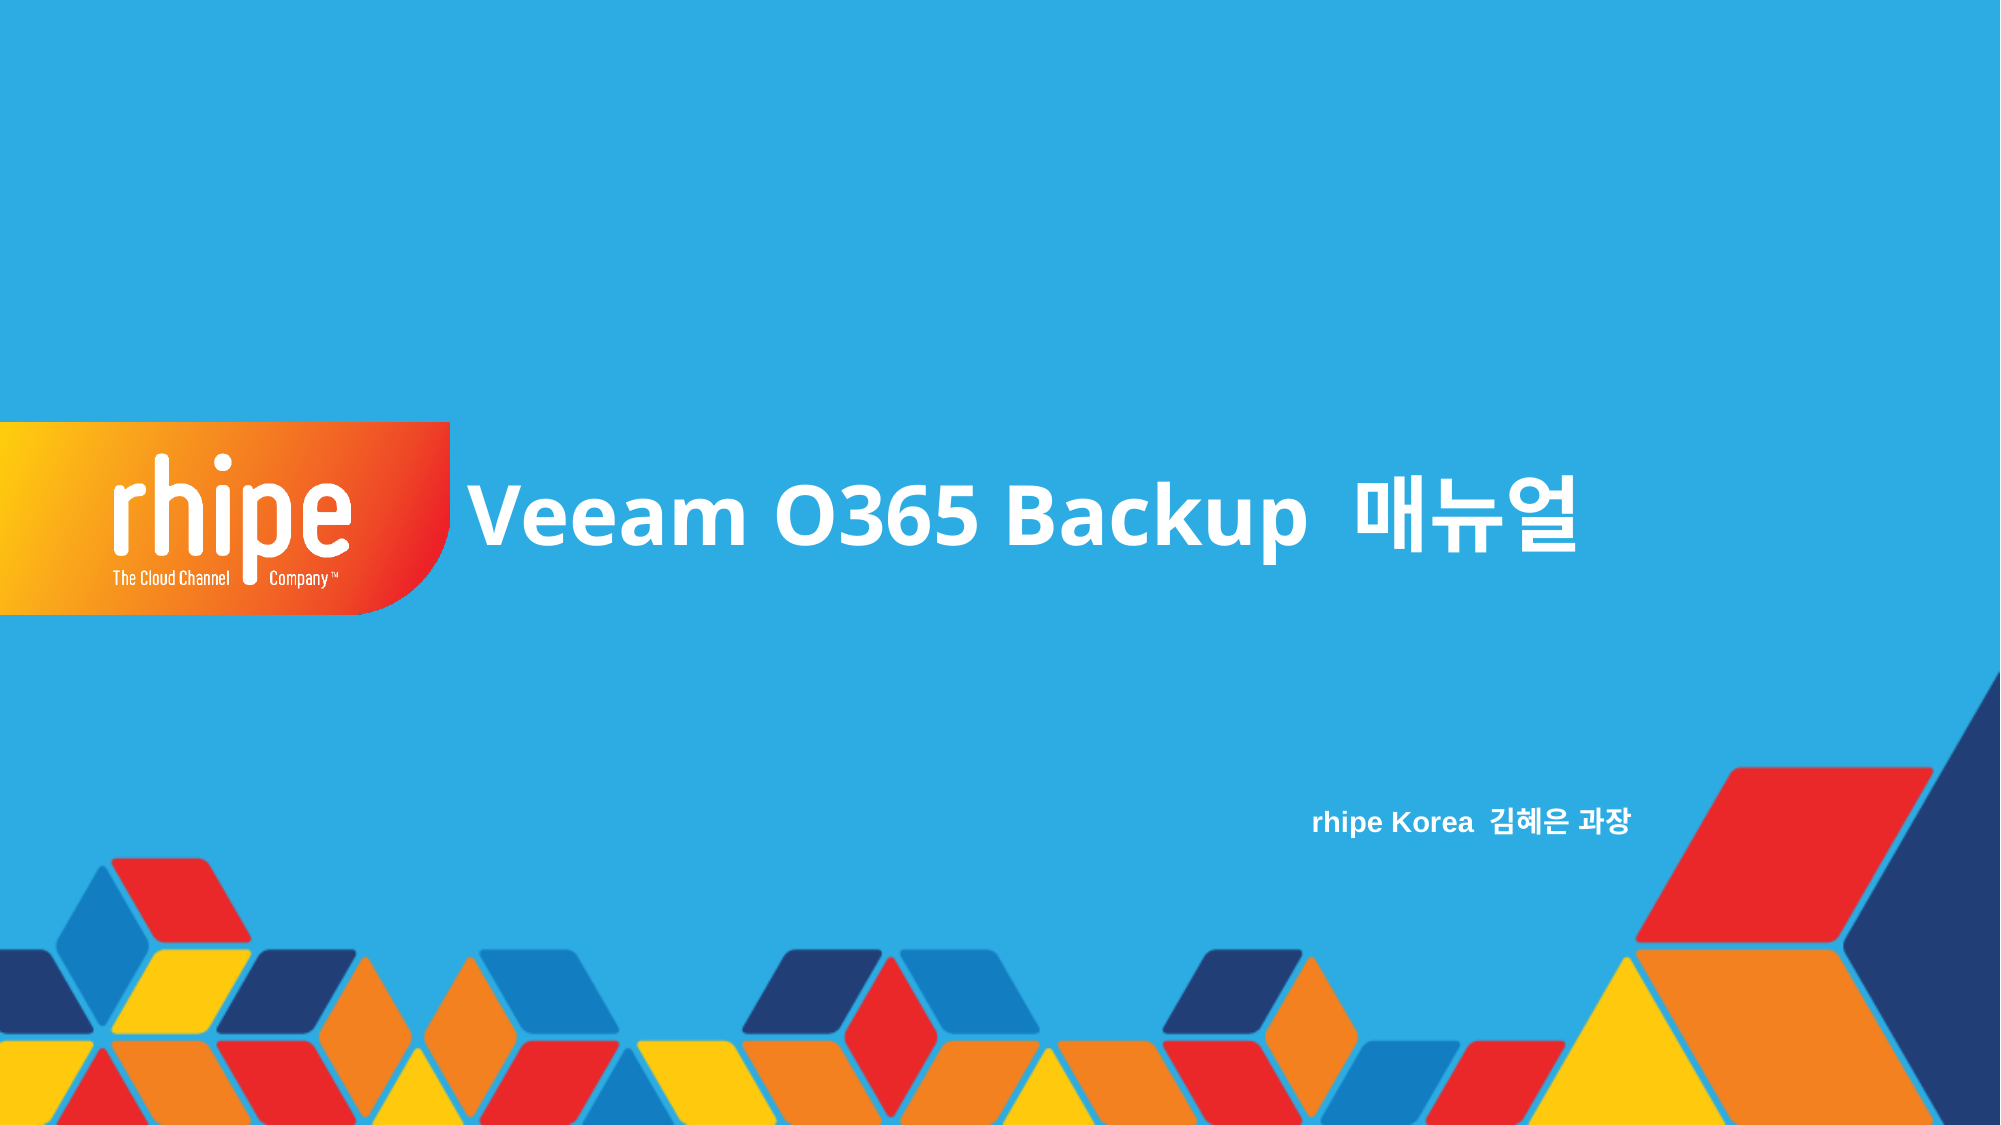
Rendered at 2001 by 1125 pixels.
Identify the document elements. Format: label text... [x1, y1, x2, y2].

text_box rhipe Korea 김혜은 과장 [1233, 778, 1712, 868]
picture [0, 0, 2000, 1125]
title Veeam O365 Backup 매뉴얼 [452, 360, 1762, 677]
